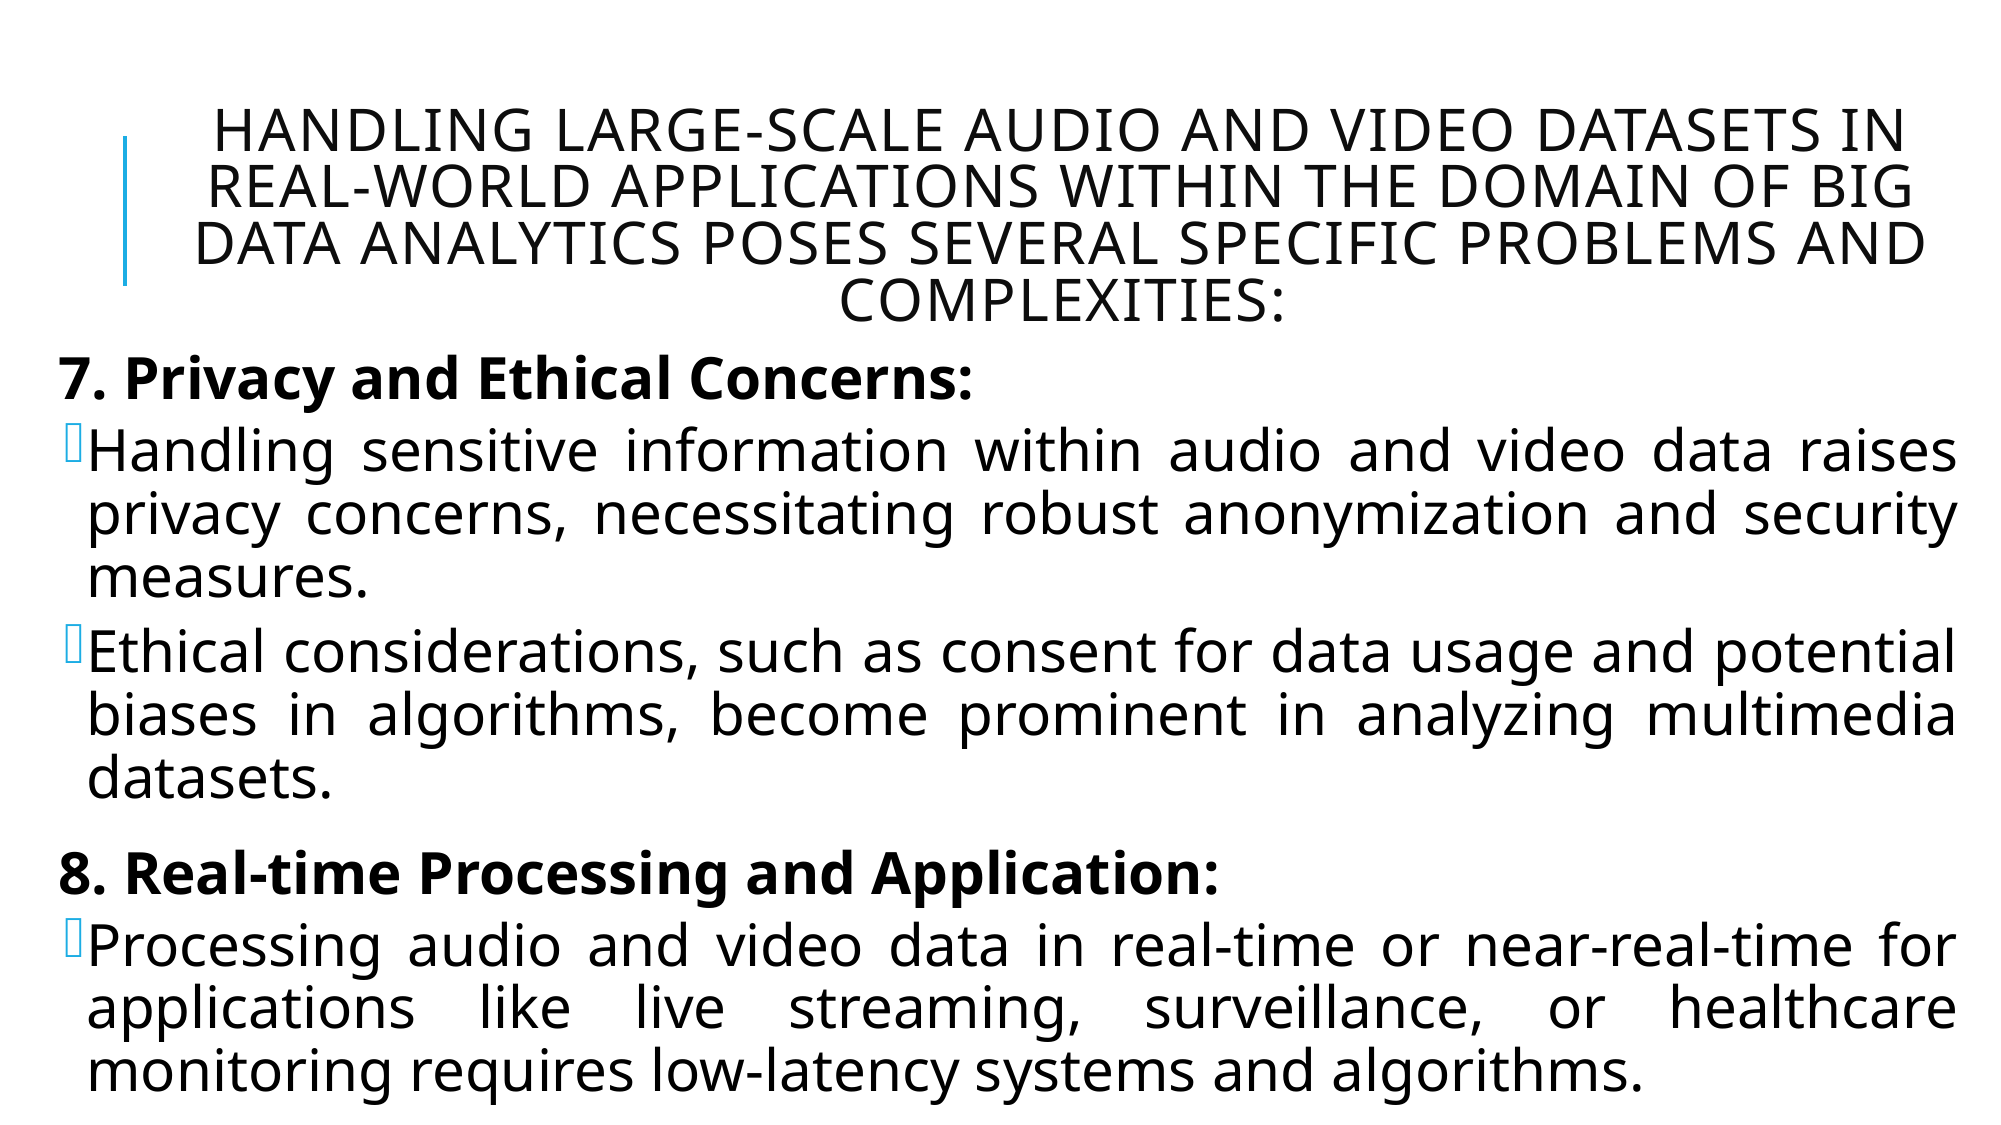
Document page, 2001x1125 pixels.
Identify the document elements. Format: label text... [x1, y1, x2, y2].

list 7. Privacy and Ethical Concerns: Handling sensitive information within audio and video data raises privacy concerns, necessitating robust anonymization and security measures. Ethical considerations, such as consent for data usage and potential biases in algorithms, become prominent in analyzing multimedia datasets. 8. Real-time Processing and Application: Processing audio and video data in real-time or near-real-time for applications like live streaming, surveillance, or healthcare monitoring requires low-latency systems and algorithms. [35, 341, 1967, 1105]
title Handling large-scale audio and video datasets in real-world applications within the domain of Big Data Analytics poses several specific problems and complexities: [168, 96, 1959, 341]
